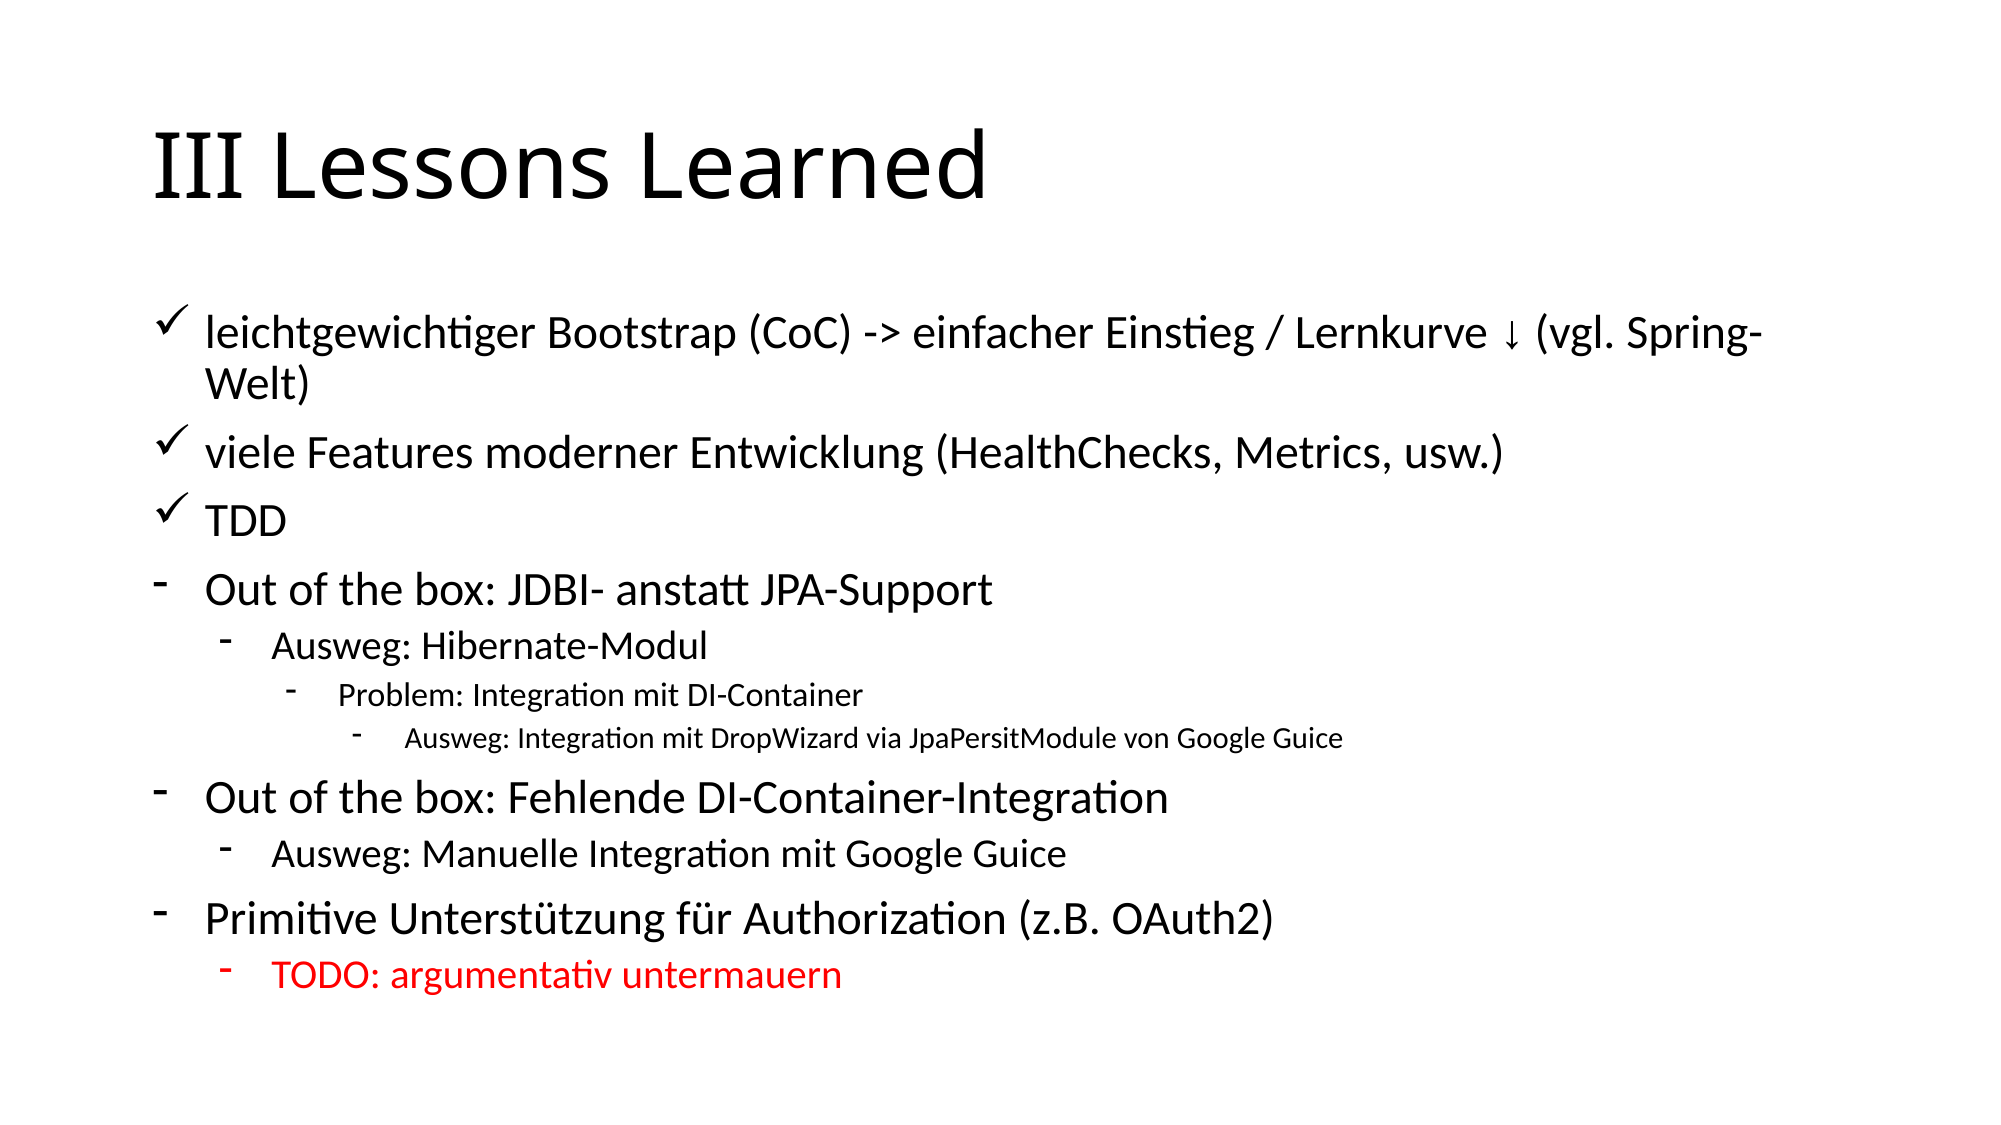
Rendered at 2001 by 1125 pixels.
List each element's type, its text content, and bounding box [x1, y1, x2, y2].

title III Lessons Learned [137, 59, 1863, 278]
list leichtgewichtiger Bootstrap (CoC) -> einfacher Einstieg / Lernkurve ↓ (vgl. Spring-Welt) viele Features moderner Entwicklung (HealthChecks, Metrics, usw.) TDD Out of the box: JDBI- anstatt JPA-Support Ausweg: Hibernate-Modul Problem: Integration mit DI-Container Ausweg: Integration mit DropWizard via JpaPersitModule von Google Guice Out of the box: Fehlende DI-Container-Integration Ausweg: Manuelle Integration mit Google Guice Primitive Unterstützung für Authorization (z.B. OAuth2) TODO: argumentativ untermauern [137, 299, 1863, 1014]
